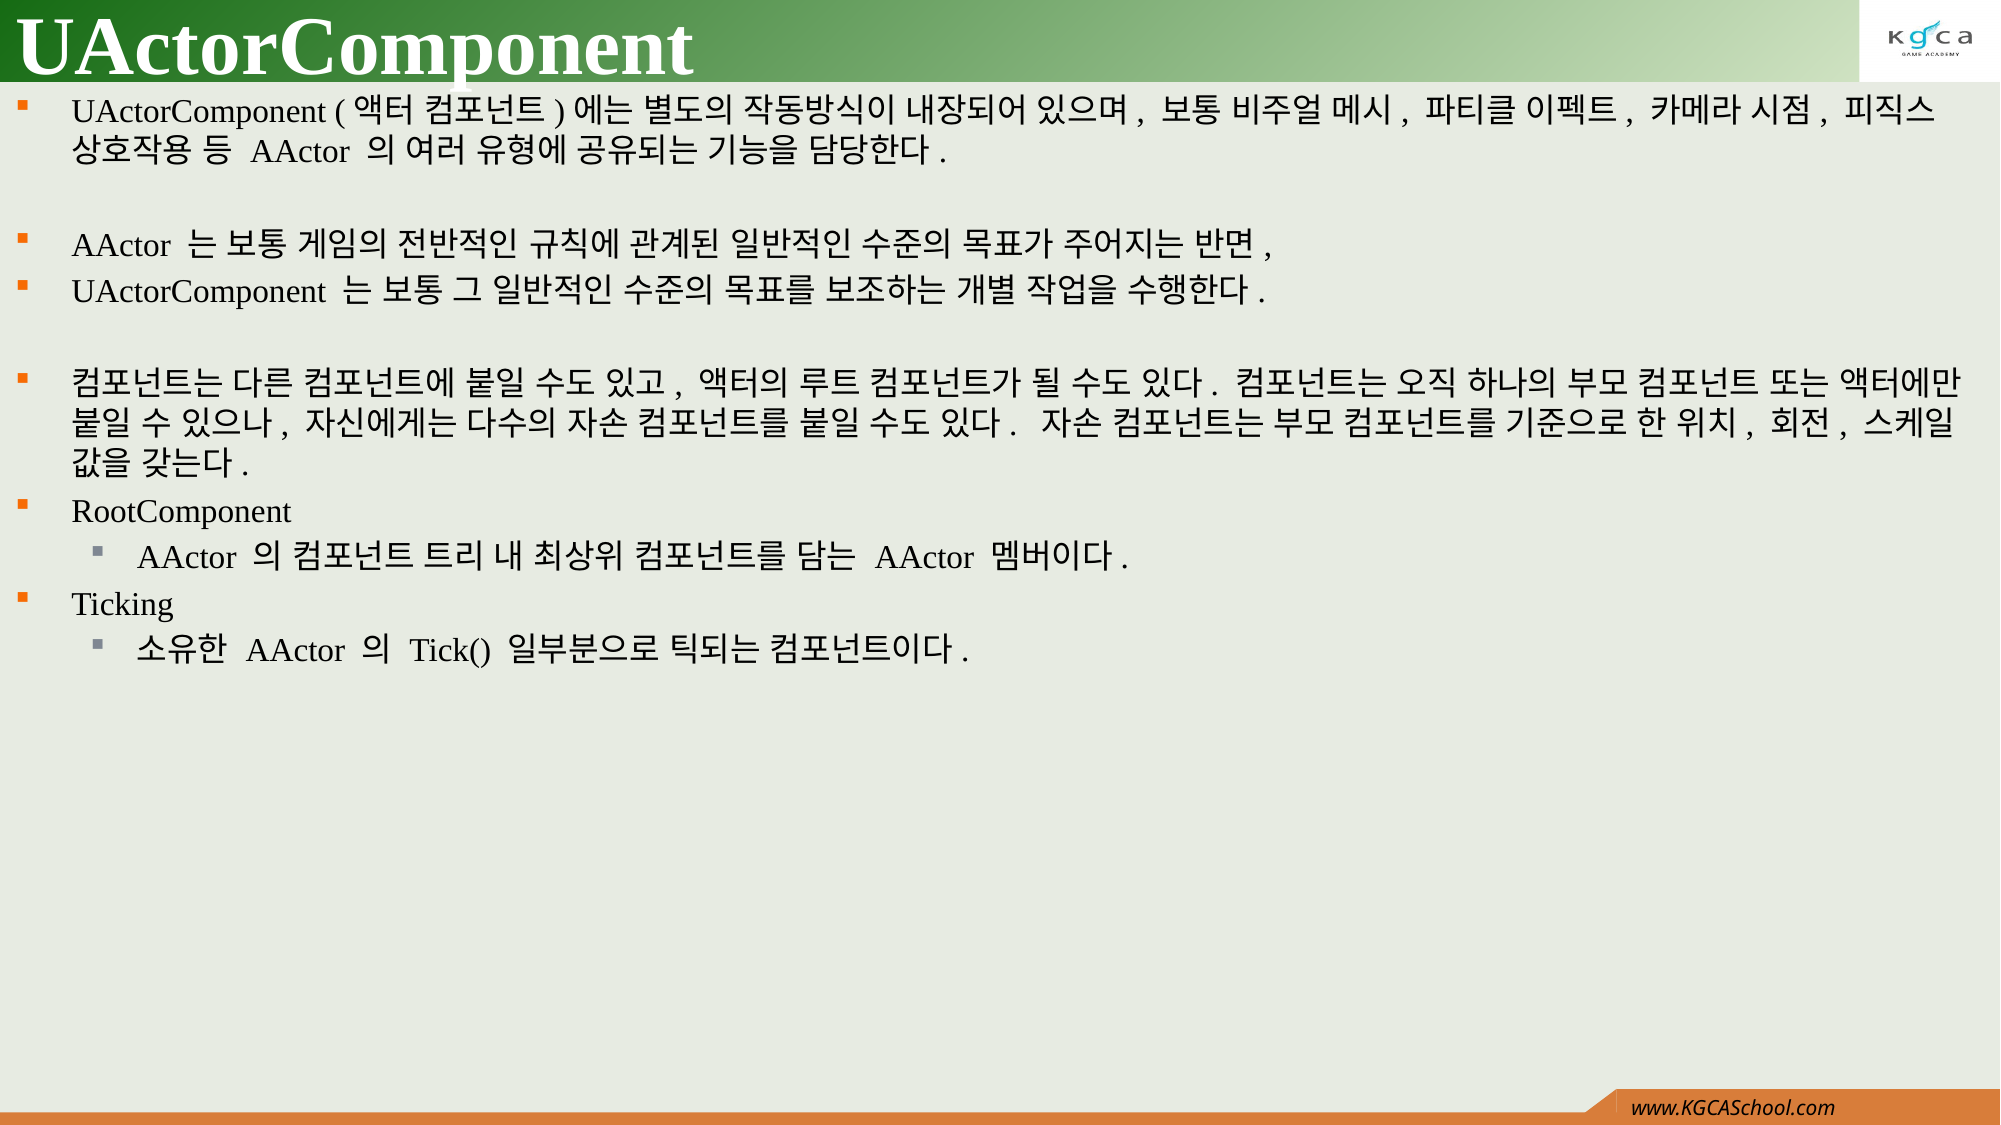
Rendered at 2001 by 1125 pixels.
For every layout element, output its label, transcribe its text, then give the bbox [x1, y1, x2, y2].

title UActorComponent [0, 0, 1266, 83]
list UActorComponent (액터 컴포넌트)에는 별도의 작동방식이 내장되어 있으며, 보통 비주얼 메시, 파티클 이펙트, 카메라 시점, 피직스 상호작용 등 AActor 의 여러 유형에 공유되는 기능을 담당한다. AActor 는 보통 게임의 전반적인 규칙에 관계된 일반적인 수준의 목표가 주어지는 반면, UActorComponent 는 보통 그 일반적인 수준의 목표를 보조하는 개별 작업을 수행한다. 컴포넌트는 다른 컴포넌트에 붙일 수도 있고, 액터의 루트 컴포넌트가 될 수도 있다. 컴포넌트는 오직 하나의 부모 컴포넌트 또는 액터에만 붙일 수 있으나, 자신에게는 다수의 자손 컴포넌트를 붙일 수도 있다. 자손 컴포넌트는 부모 컴포넌트를 기준으로 한 위치, 회전, 스케일 값을 갖는다. RootComponent AActor 의 컴포넌트 트리 내 최상위 컴포넌트를 담는 AActor 멤버이다. Ticking 소유한 AActor 의 Tick() 일부분으로 틱되는 컴포넌트이다. [0, 81, 2000, 1055]
picture [1859, 0, 2000, 81]
